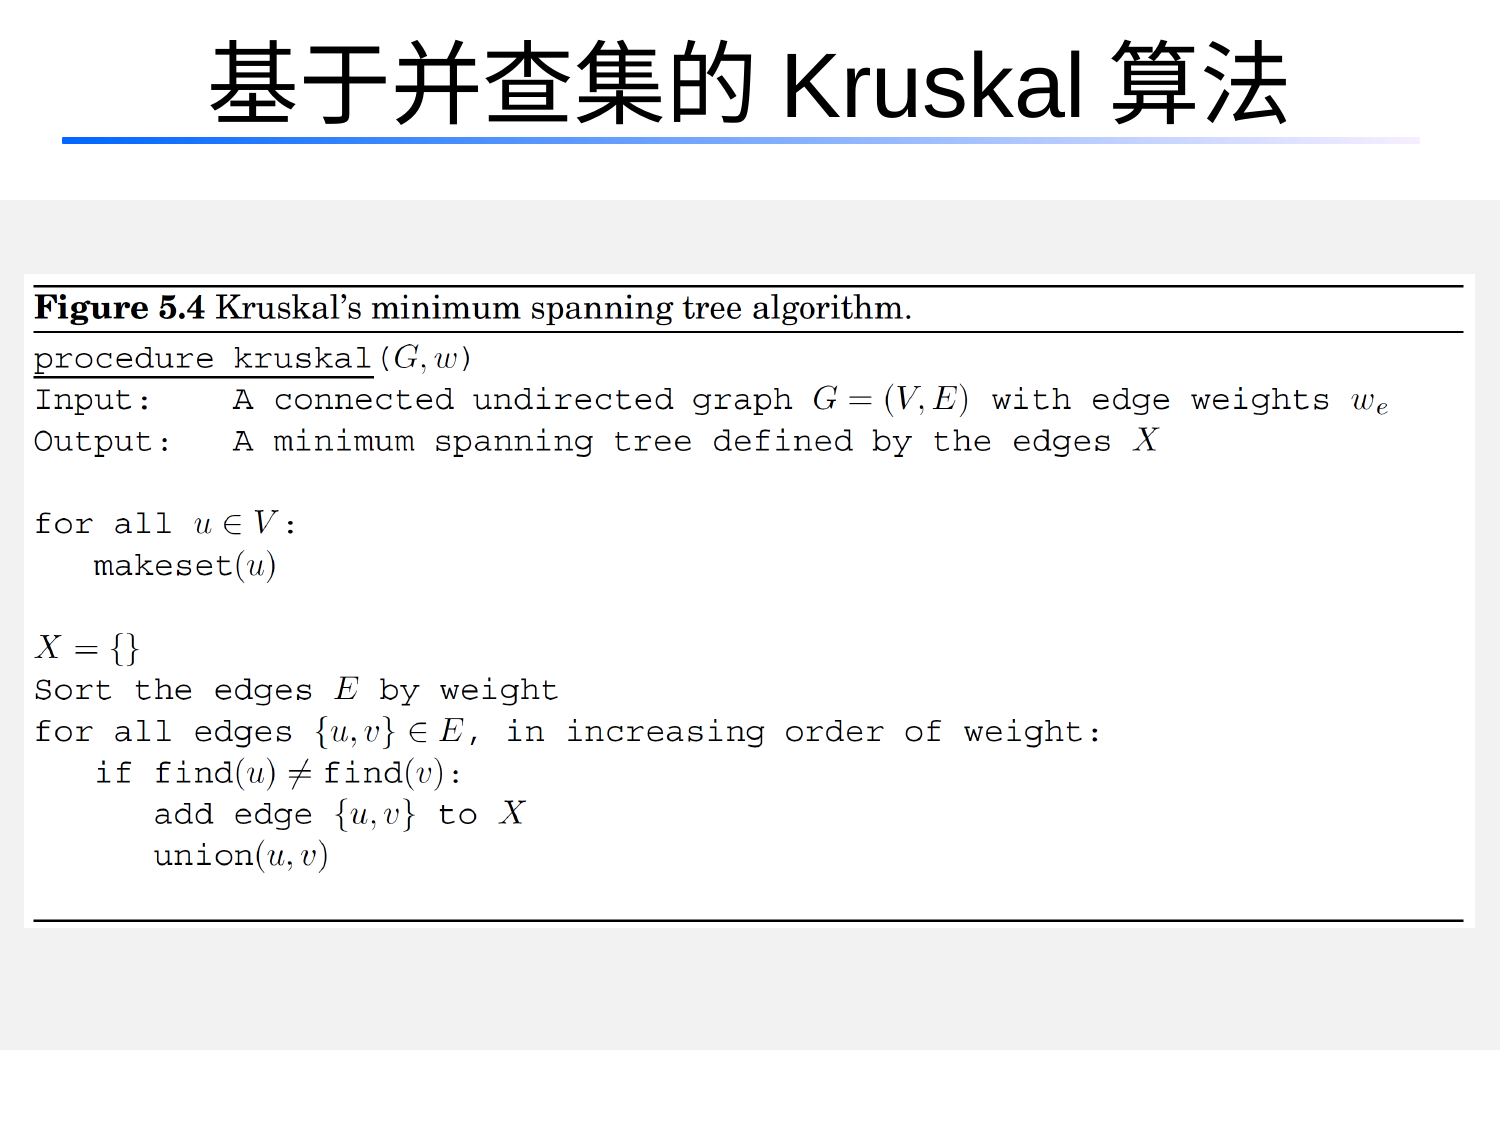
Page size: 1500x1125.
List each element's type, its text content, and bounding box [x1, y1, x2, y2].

text_box [0, 200, 1500, 1050]
text_box [62, 137, 1421, 144]
picture [24, 274, 1476, 928]
title 基于并查集的Kruskal算法 [74, 0, 1426, 176]
